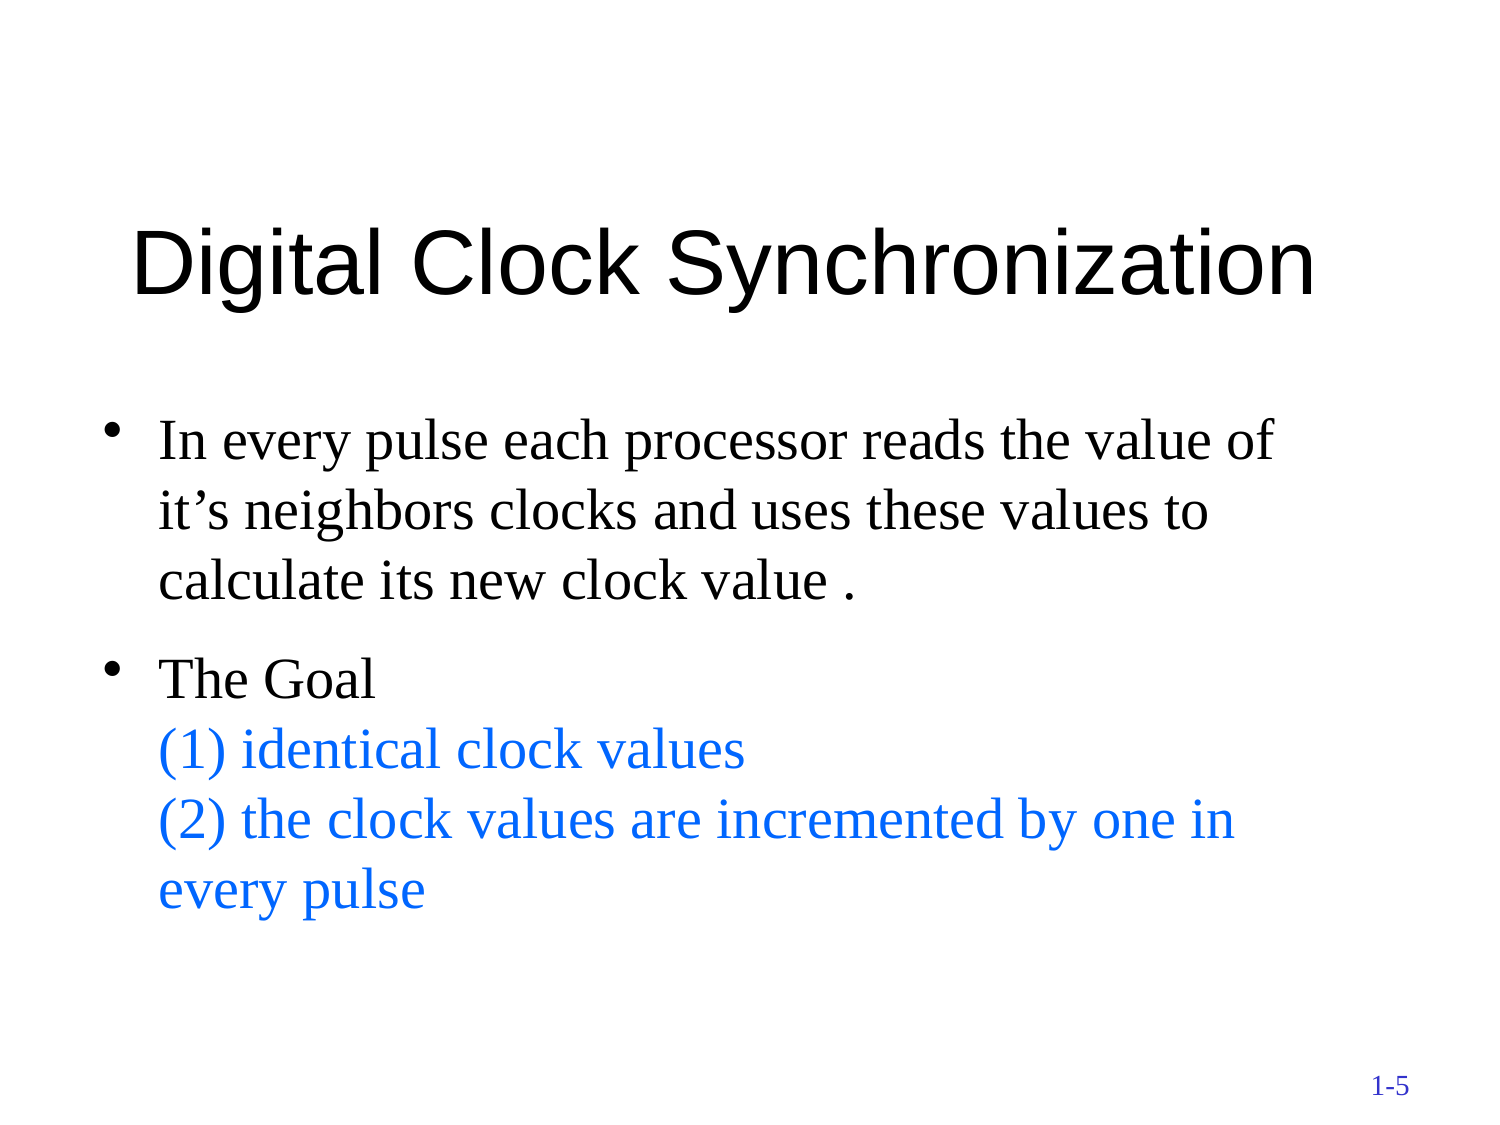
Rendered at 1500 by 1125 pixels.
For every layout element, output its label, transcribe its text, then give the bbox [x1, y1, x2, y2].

list In every pulse each processor reads the value of it’s neighbors clocks and uses these values to calculate its new clock value . The Goal (1) identical clock values (2) the clock values are incremented by one in every pulse [87, 393, 1363, 879]
slide_number 1-5 [1074, 1058, 1426, 1125]
title Digital Clock Synchronization [87, 163, 1363, 352]
